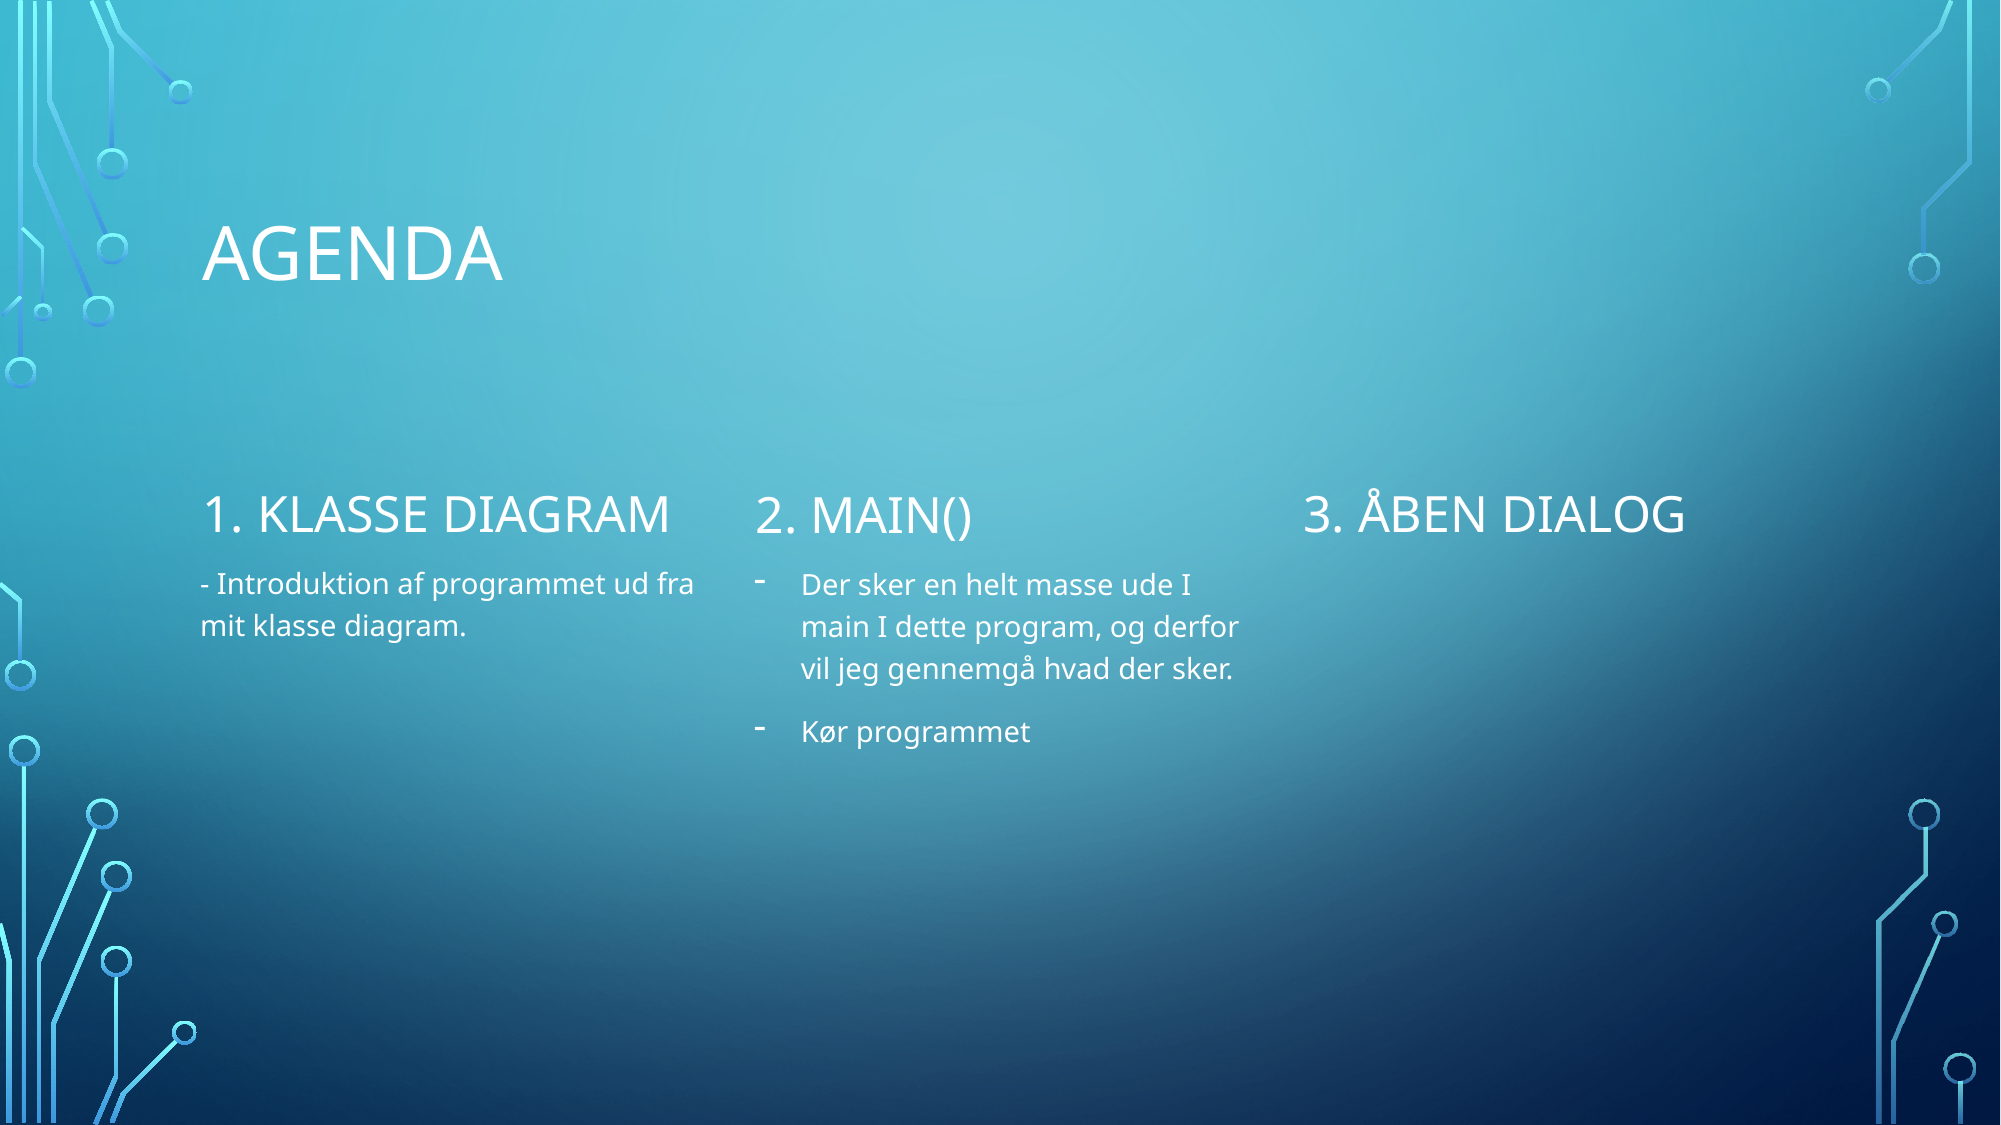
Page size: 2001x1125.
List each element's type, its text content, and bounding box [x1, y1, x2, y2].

title agenda [187, 99, 1813, 413]
list 3. Åben dialog [1288, 438, 1813, 552]
list 1. Klasse diagram [187, 438, 712, 551]
list - Introduktion af programmet ud fra mit klasse diagram. [185, 551, 712, 950]
list 2. Main() [740, 439, 1263, 551]
list Der sker en helt masse ude I main I dette program, og derfor vil jeg gennemgå hvad der sker. Kør programmet [738, 551, 1264, 951]
